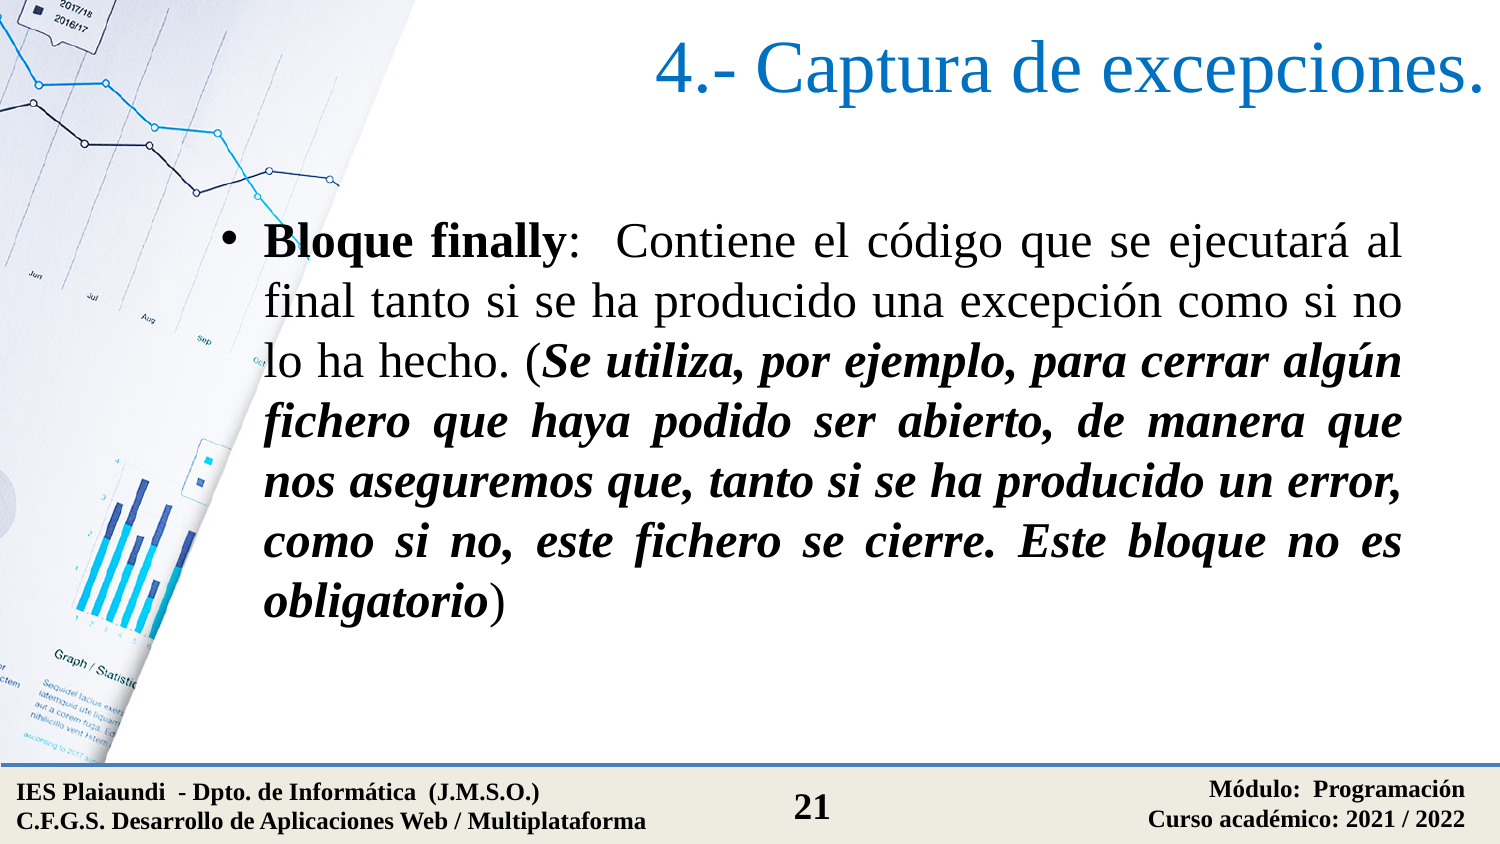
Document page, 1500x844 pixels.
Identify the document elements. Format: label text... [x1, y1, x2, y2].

text_box Bloque finally: Contiene el código que se ejecutará al final tanto si se ha producido una excepción como si no lo ha hecho. (Se utiliza, por ejemplo, para cerrar algún fichero que haya podido ser abierto, de manera que nos aseguremos que, tanto si se ha producido un error, como si no, este fichero se cierre. Este bloque no es obligatorio) [205, 199, 1419, 635]
title 4.- Captura de excepciones. [1, 0, 1500, 126]
picture [0, 0, 1500, 763]
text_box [1, 764, 1500, 844]
